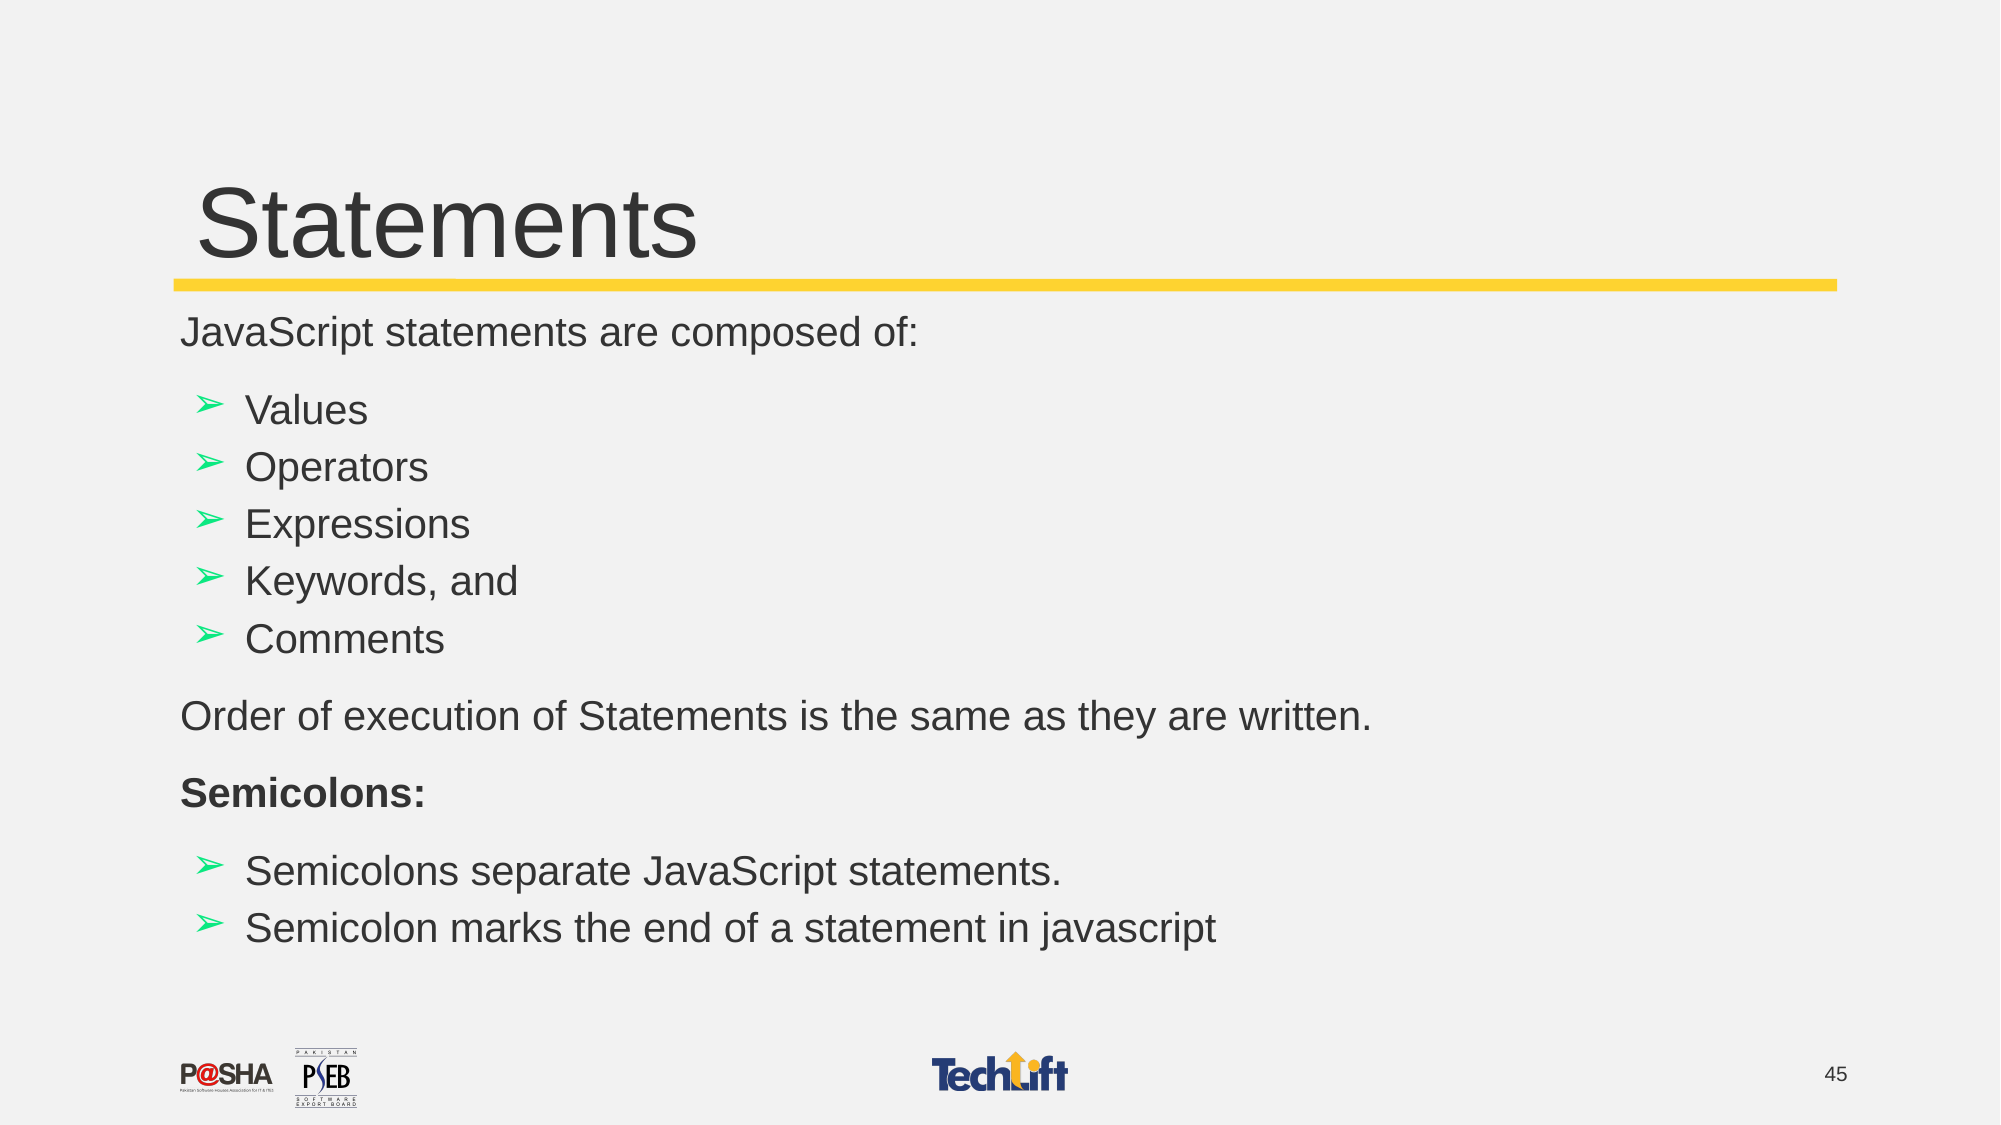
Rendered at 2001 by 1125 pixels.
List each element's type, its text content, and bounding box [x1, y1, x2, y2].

slide_number ‹#› [1412, 1042, 1863, 1103]
picture [295, 1048, 357, 1108]
list JavaScript statements are composed of: Values Operators Expressions Keywords, and Comments Order of execution of Statements is the same as they are written. Semicolons: Semicolons separate JavaScript statements. Semicolon marks the end of a statement in javascript [180, 302, 1830, 963]
picture [180, 1063, 274, 1093]
picture [932, 1051, 1068, 1091]
title Statements [180, 47, 1830, 285]
